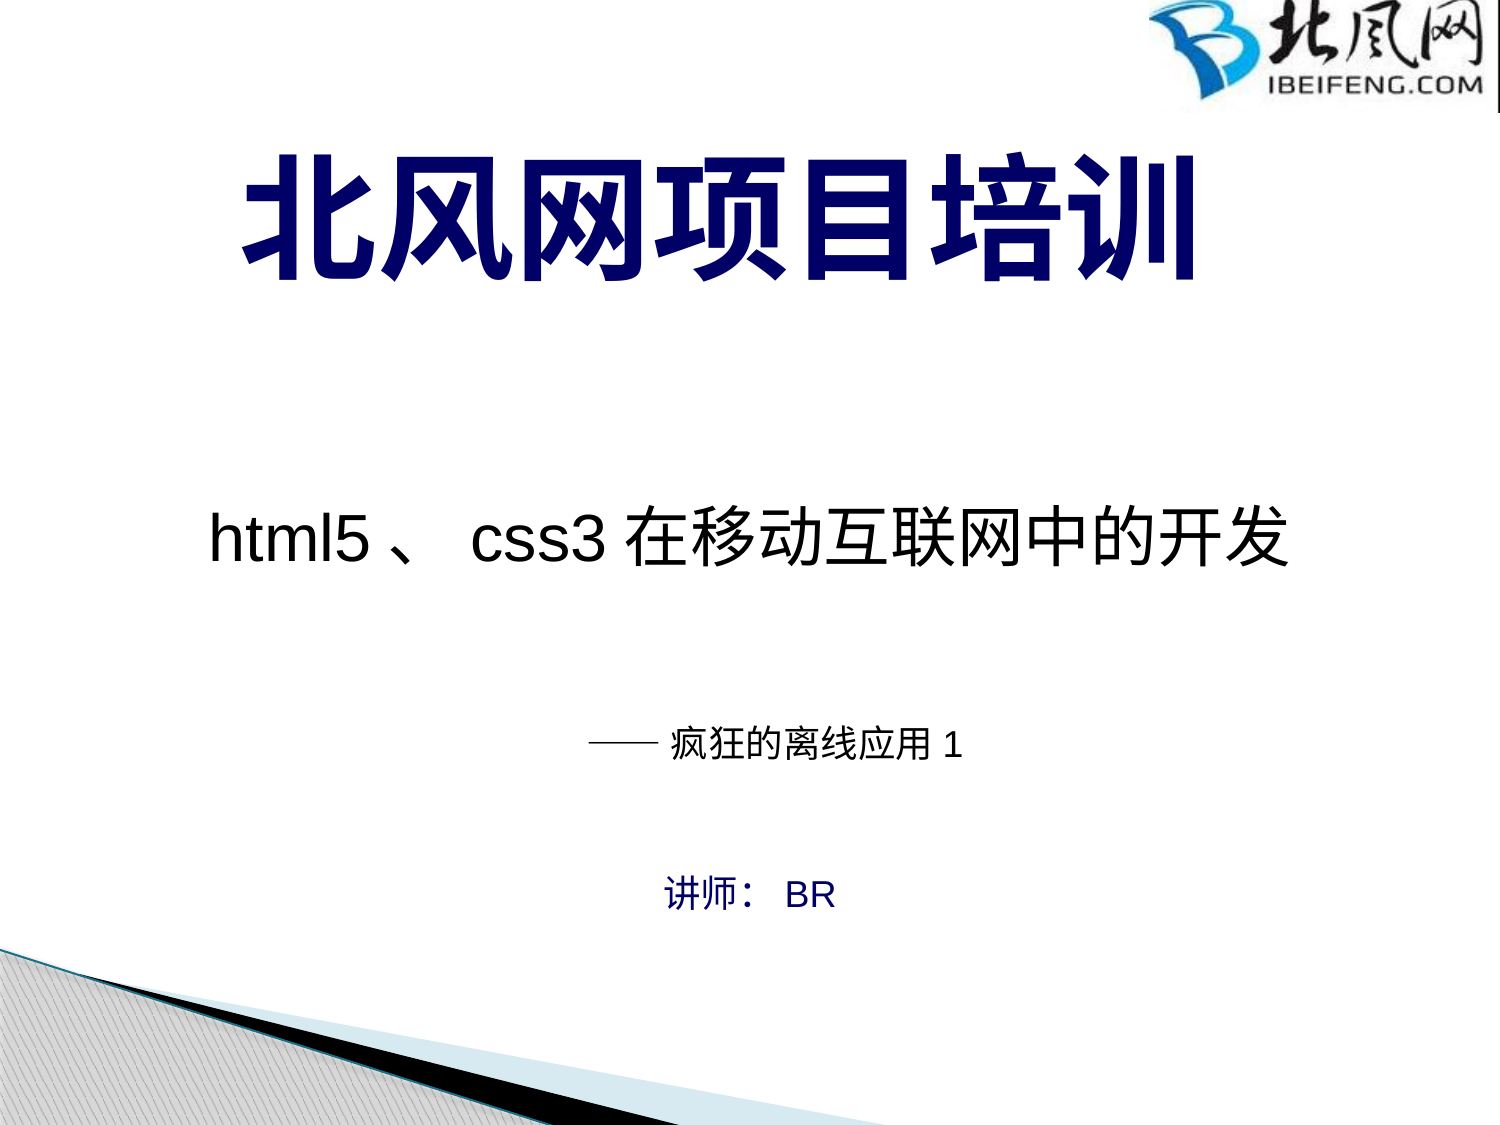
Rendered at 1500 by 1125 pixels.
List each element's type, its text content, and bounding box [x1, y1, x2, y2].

text_box 讲师：BR [0, 862, 1500, 923]
text_box 北风网项目培训 [225, 124, 1238, 470]
text_box html5、css3在移动互联网中的开发 [0, 487, 1500, 583]
picture [1149, 0, 1500, 113]
text_box ——疯狂的离线应用1 [500, 712, 1050, 773]
